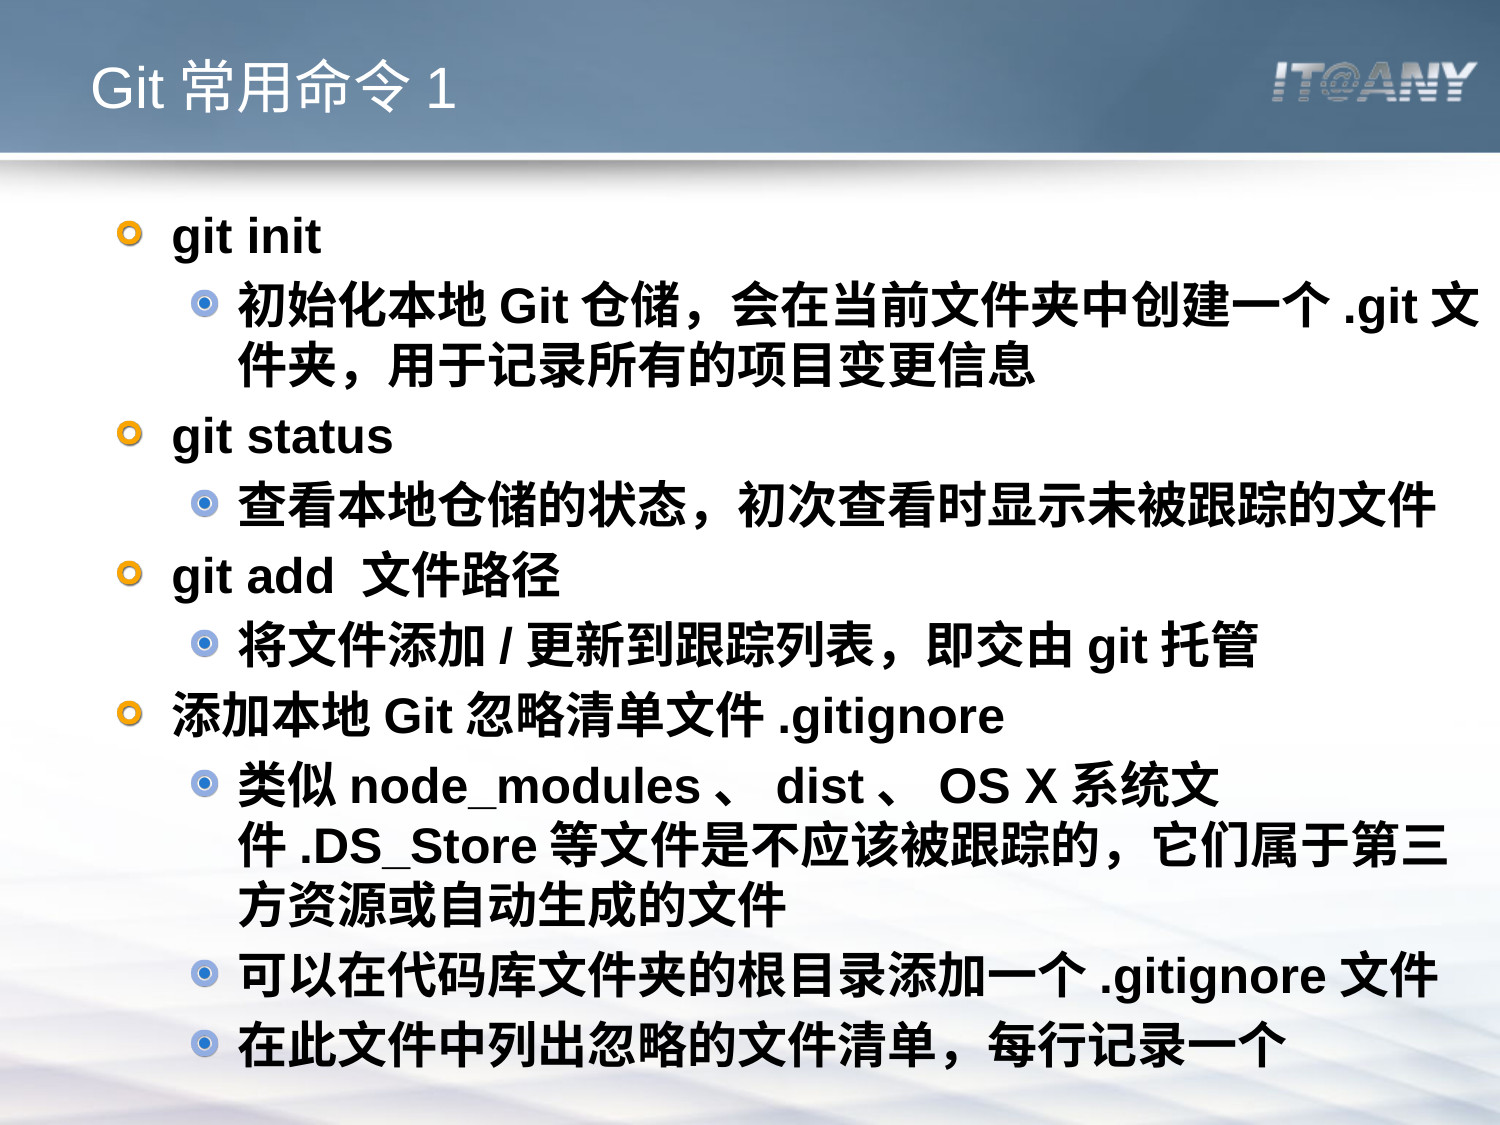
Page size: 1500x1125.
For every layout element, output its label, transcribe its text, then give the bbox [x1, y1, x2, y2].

picture [190, 289, 219, 318]
picture [190, 629, 219, 658]
picture [115, 559, 144, 588]
title Git常用命令1 [74, 33, 1426, 138]
picture [0, 0, 1500, 1125]
picture [115, 699, 144, 728]
picture [115, 219, 144, 248]
picture [190, 489, 219, 518]
picture [190, 959, 219, 988]
picture [190, 769, 219, 798]
picture [115, 419, 144, 448]
list git init 初始化本地Git仓储，会在当前文件夹中创建一个.git文件夹，用于记录所有的项目变更信息 git status 查看本地仓储的状态，初次查看时显示未被跟踪的文件 git add 文件路径 将文件添加/更新到跟踪列表，即交由git托管 添加本地Git忽略清单文件.gitignore 类似node_modules、dist、OS X系统文件.DS_Store等文件是不应该被跟踪的，它们属于第三方资源或自动生成的文件 可以在代码库文件夹的根目录添加一个.gitignore文件 在此文件中列出忽略的文件清单，每行记录一个 [100, 196, 1500, 1032]
